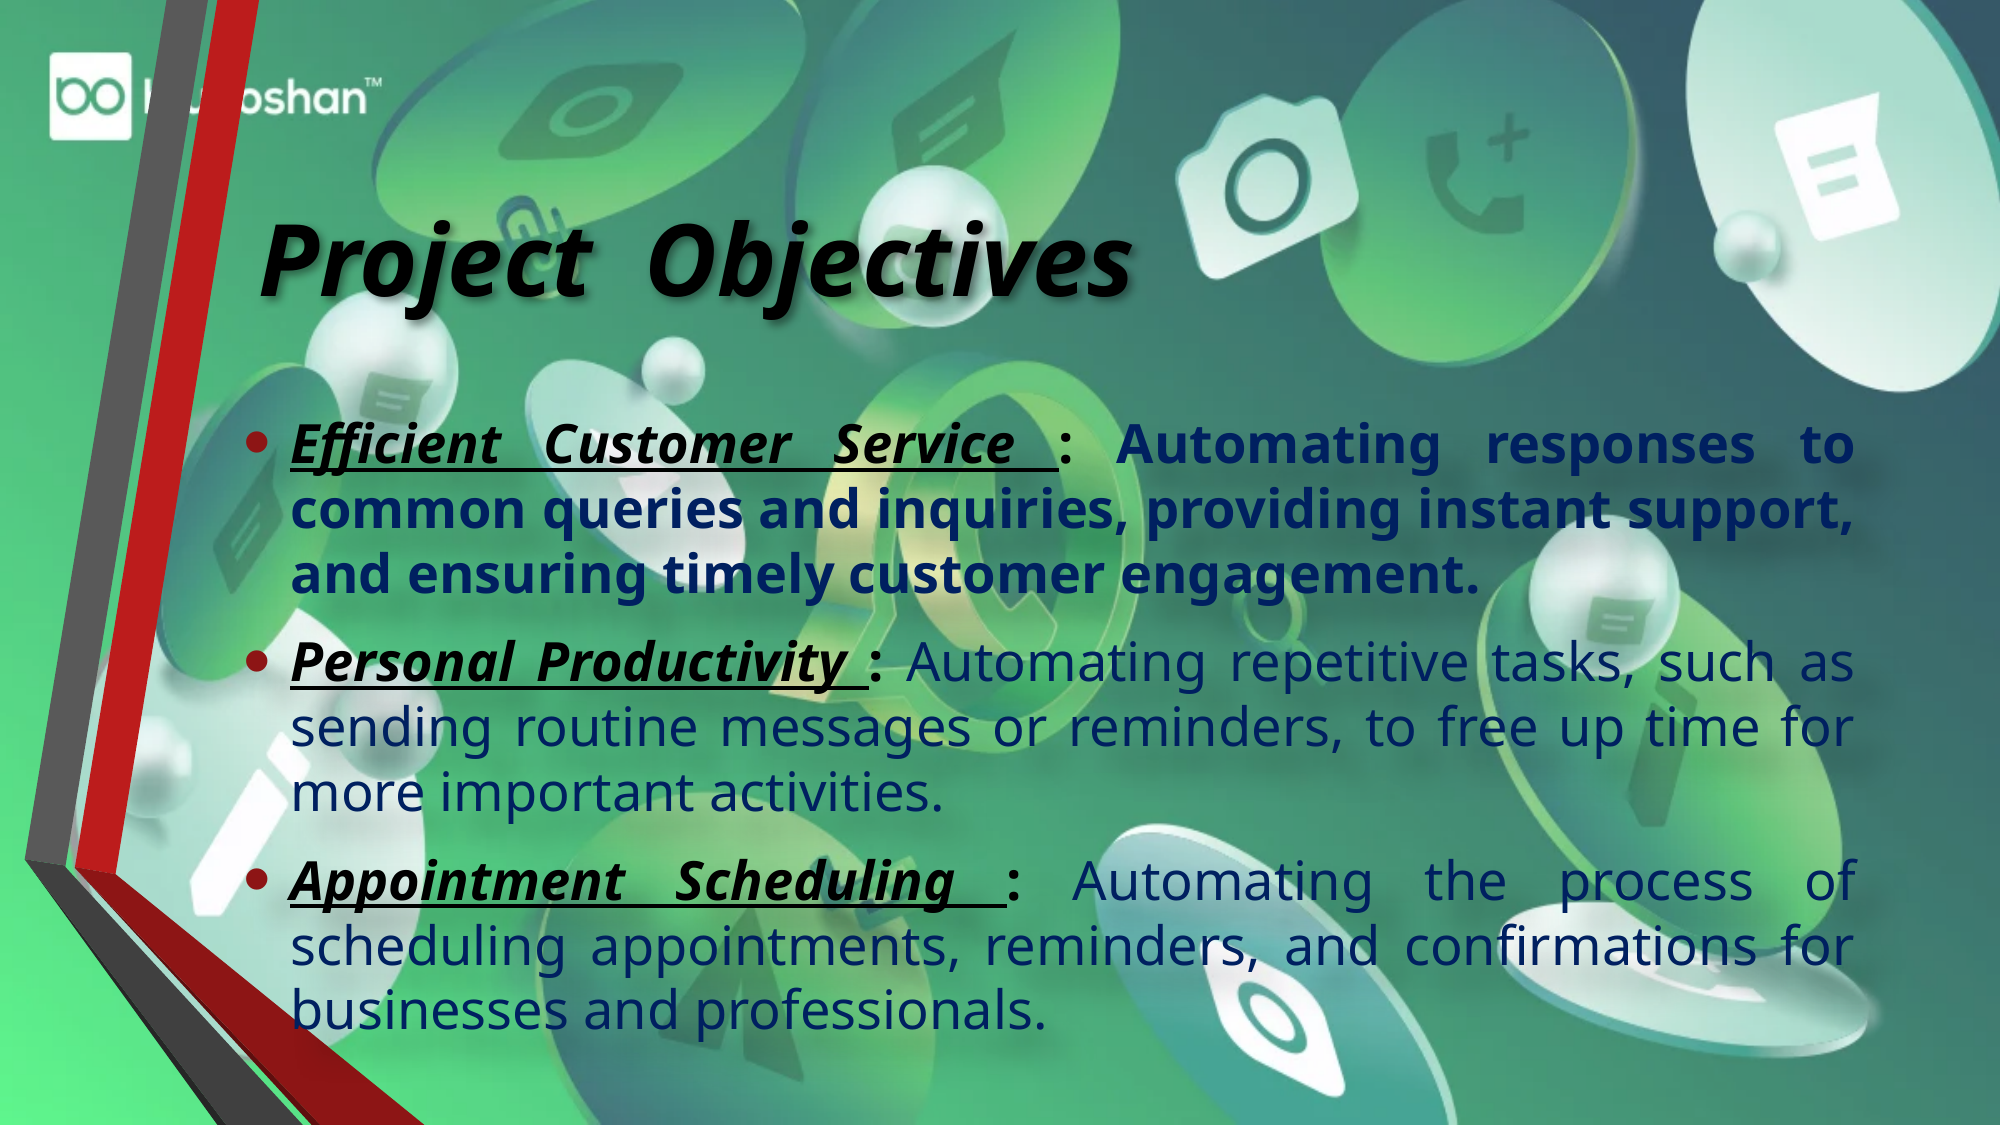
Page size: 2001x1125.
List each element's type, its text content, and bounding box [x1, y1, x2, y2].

title Project Objectives [243, 112, 1887, 400]
list Efficient Customer Service : Automating responses to common queries and inquiries, providing instant support, and ensuring timely customer engagement. Personal Productivity : Automating repetitive tasks, such as sending routine messages or reminders, to free up time for more important activities. Appointment Scheduling : Automating the process of scheduling appointments, reminders, and confirmations for businesses and professionals. [228, 468, 1872, 982]
